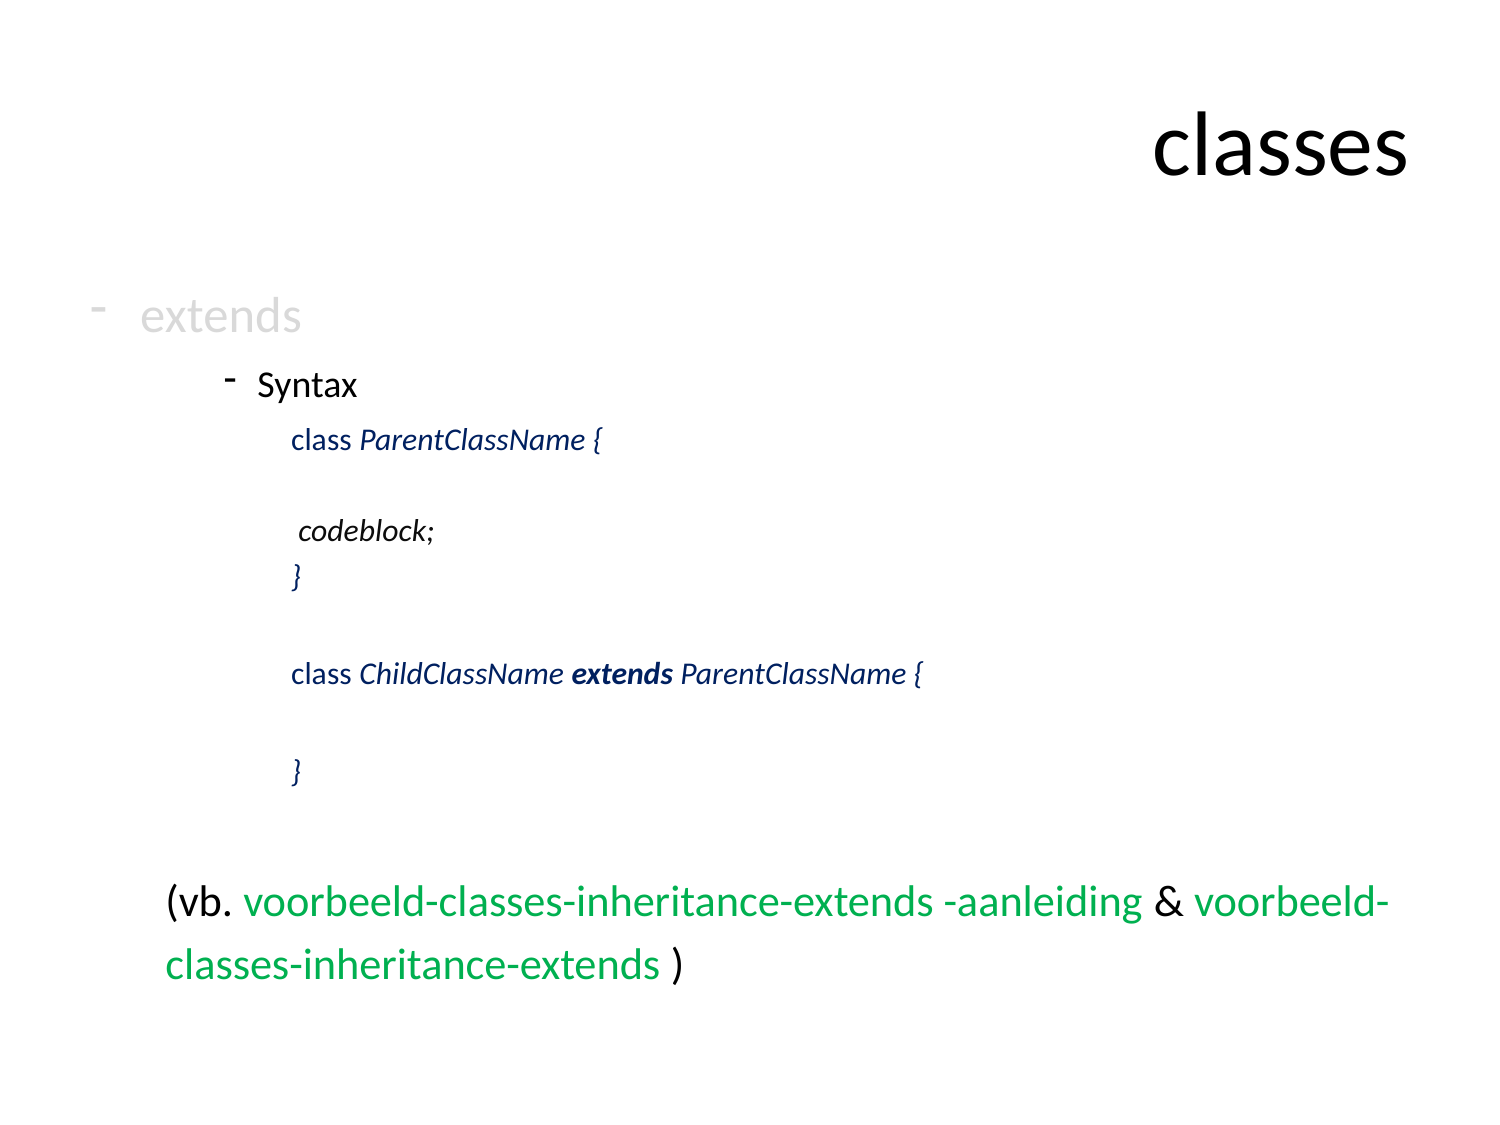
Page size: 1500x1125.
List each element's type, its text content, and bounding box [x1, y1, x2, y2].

title classes [75, 45, 1425, 233]
list extends Syntax class ParentClassName { codeblock; } class ChildClassName extends ParentClassName { } (vb. voorbeeld-classes-inheritance-extends -aanleiding & voorbeeld-classes-inheritance-extends ) [75, 262, 1425, 1005]
